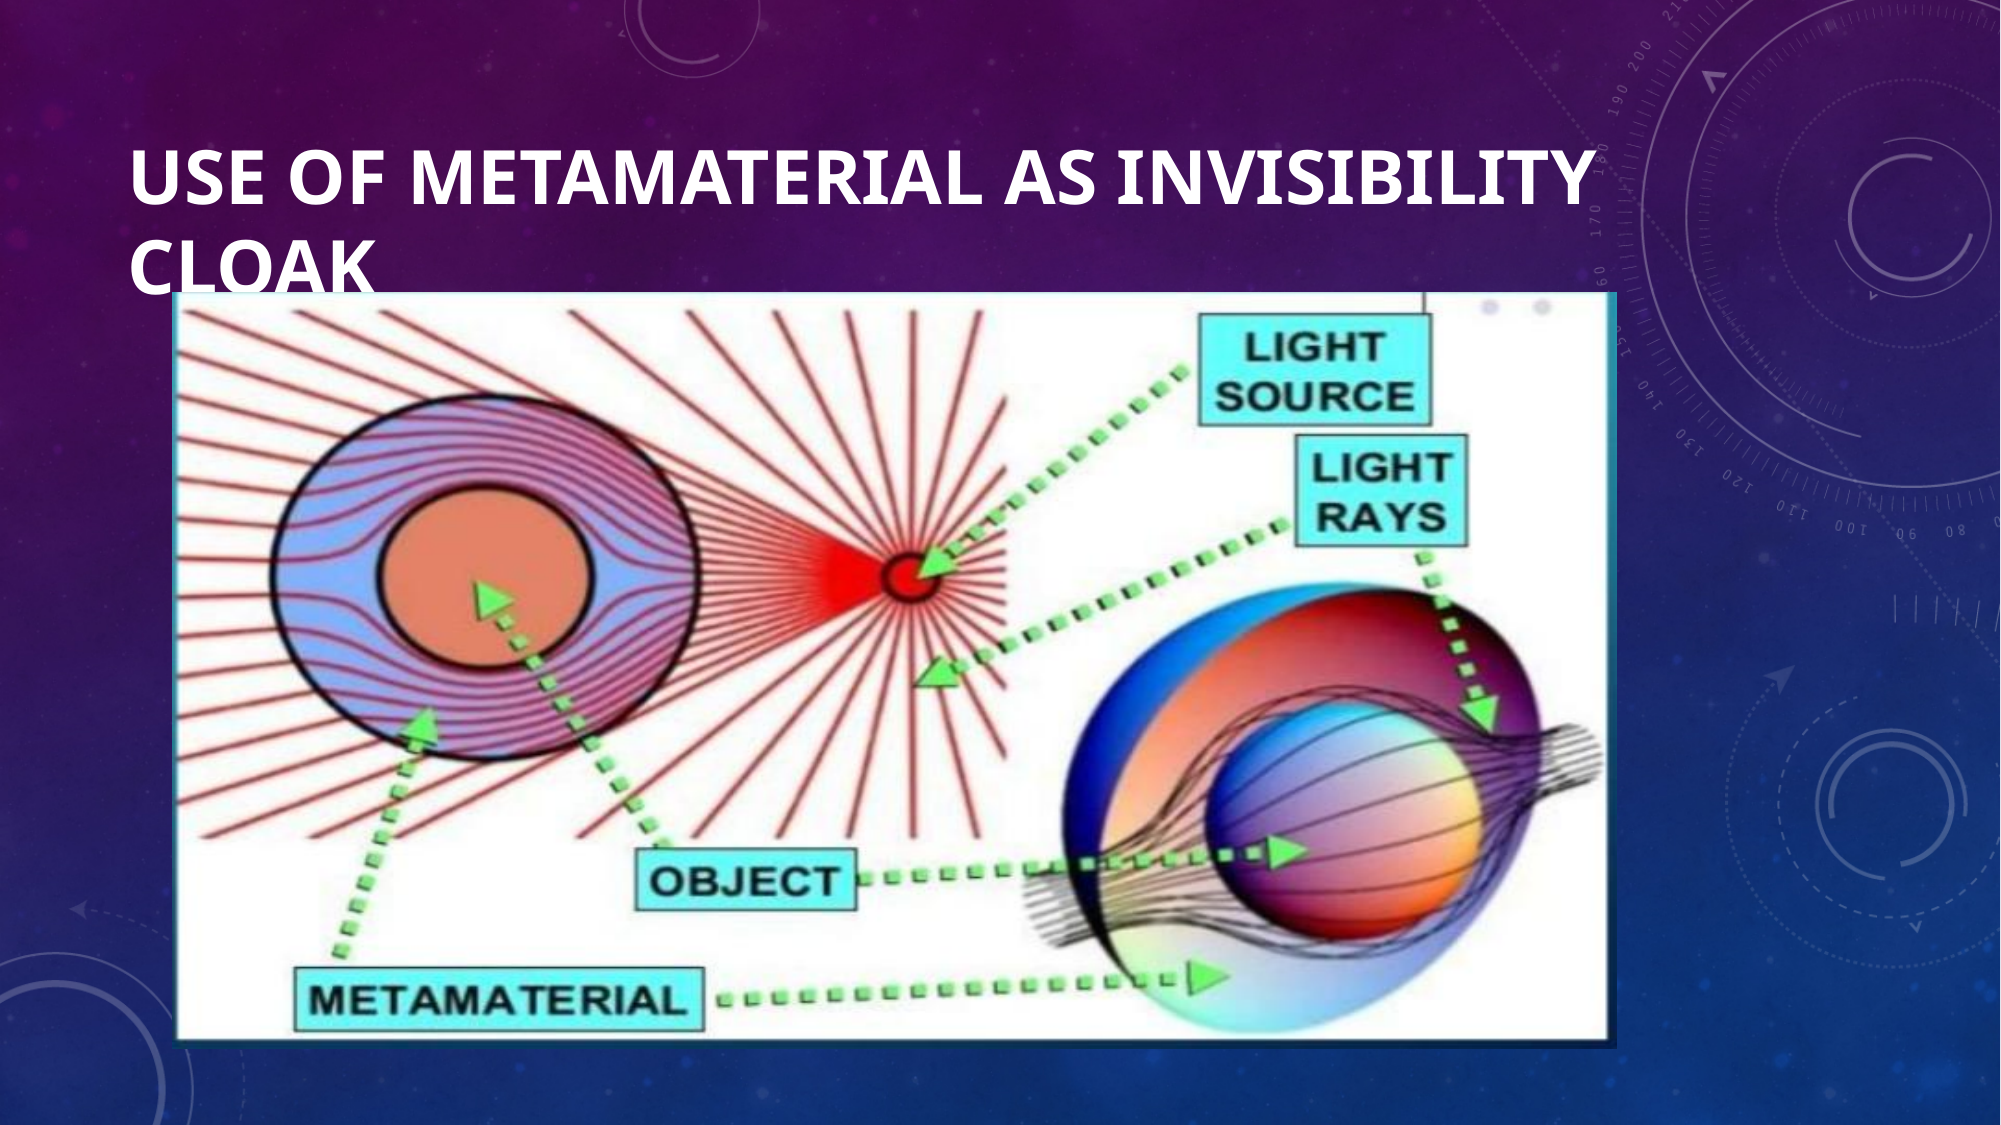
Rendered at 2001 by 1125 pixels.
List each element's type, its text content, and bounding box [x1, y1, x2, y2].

title USE OF METAMATERIAL AS INVISIBILITY CLOAK [112, 99, 1775, 339]
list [172, 292, 1617, 1049]
picture [0, 0, 2001, 1125]
